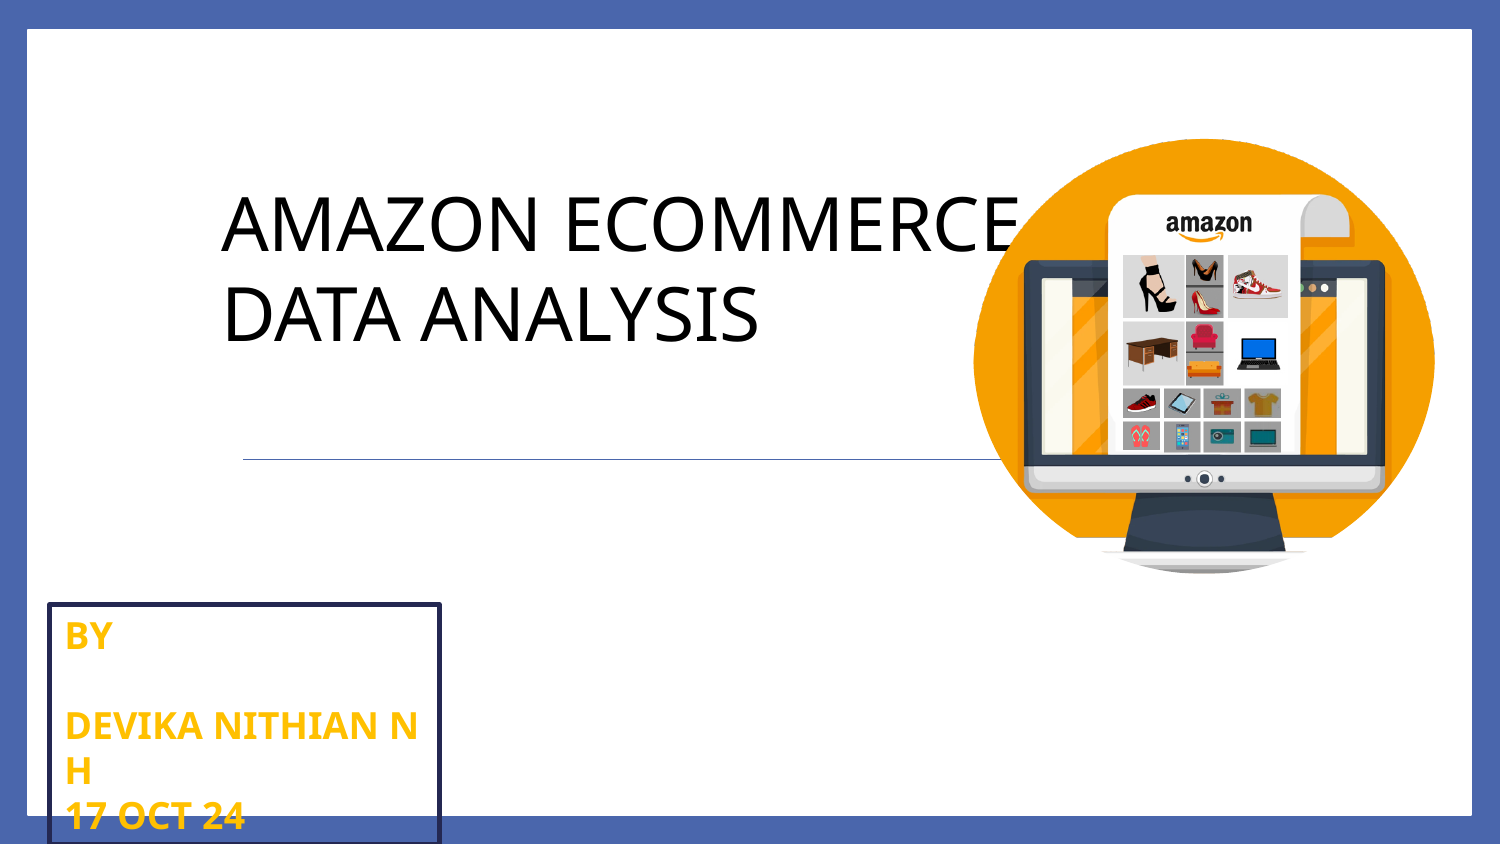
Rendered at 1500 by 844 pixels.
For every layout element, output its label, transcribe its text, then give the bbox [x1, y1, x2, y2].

text_box BY DEVIKA NITHIAN N H 17 OCT 24 [49, 604, 440, 844]
picture [973, 138, 1436, 575]
text_box AMAZON ECOMMERCE DATA ANALYSIS [206, 169, 967, 364]
